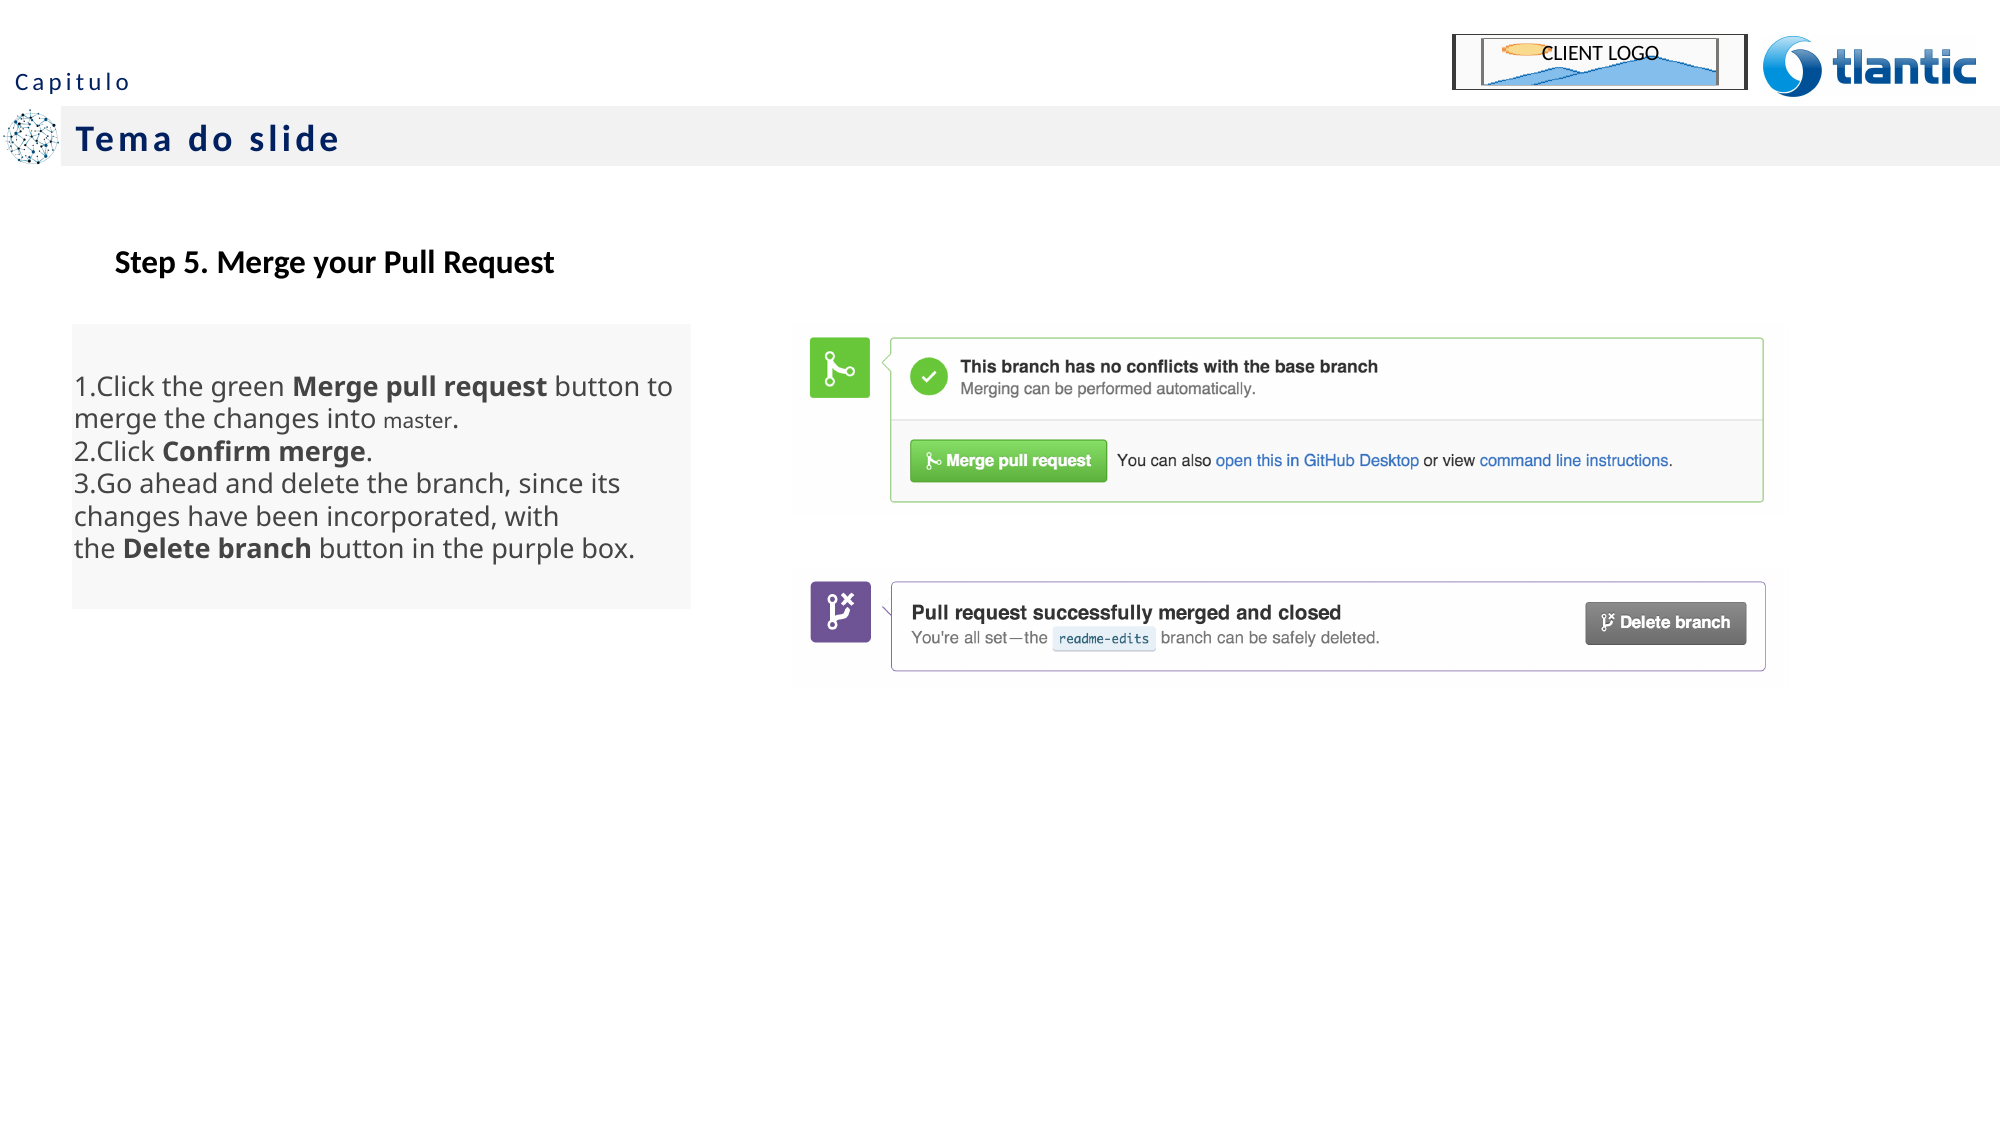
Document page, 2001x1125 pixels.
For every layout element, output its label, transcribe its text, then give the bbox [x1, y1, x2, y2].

list Step 5. Merge your Pull Request [99, 232, 663, 324]
picture [1763, 36, 1976, 97]
picture [787, 566, 1789, 688]
picture [0, 103, 61, 174]
picture [1442, 31, 1760, 92]
text_box Click the green Merge pull request button to merge the changes into master. Click Confirm merge. Go ahead and delete the branch, since its changes have been incorporated, with the Delete branch button in the purple box. [71, 324, 691, 610]
picture [787, 322, 1789, 515]
